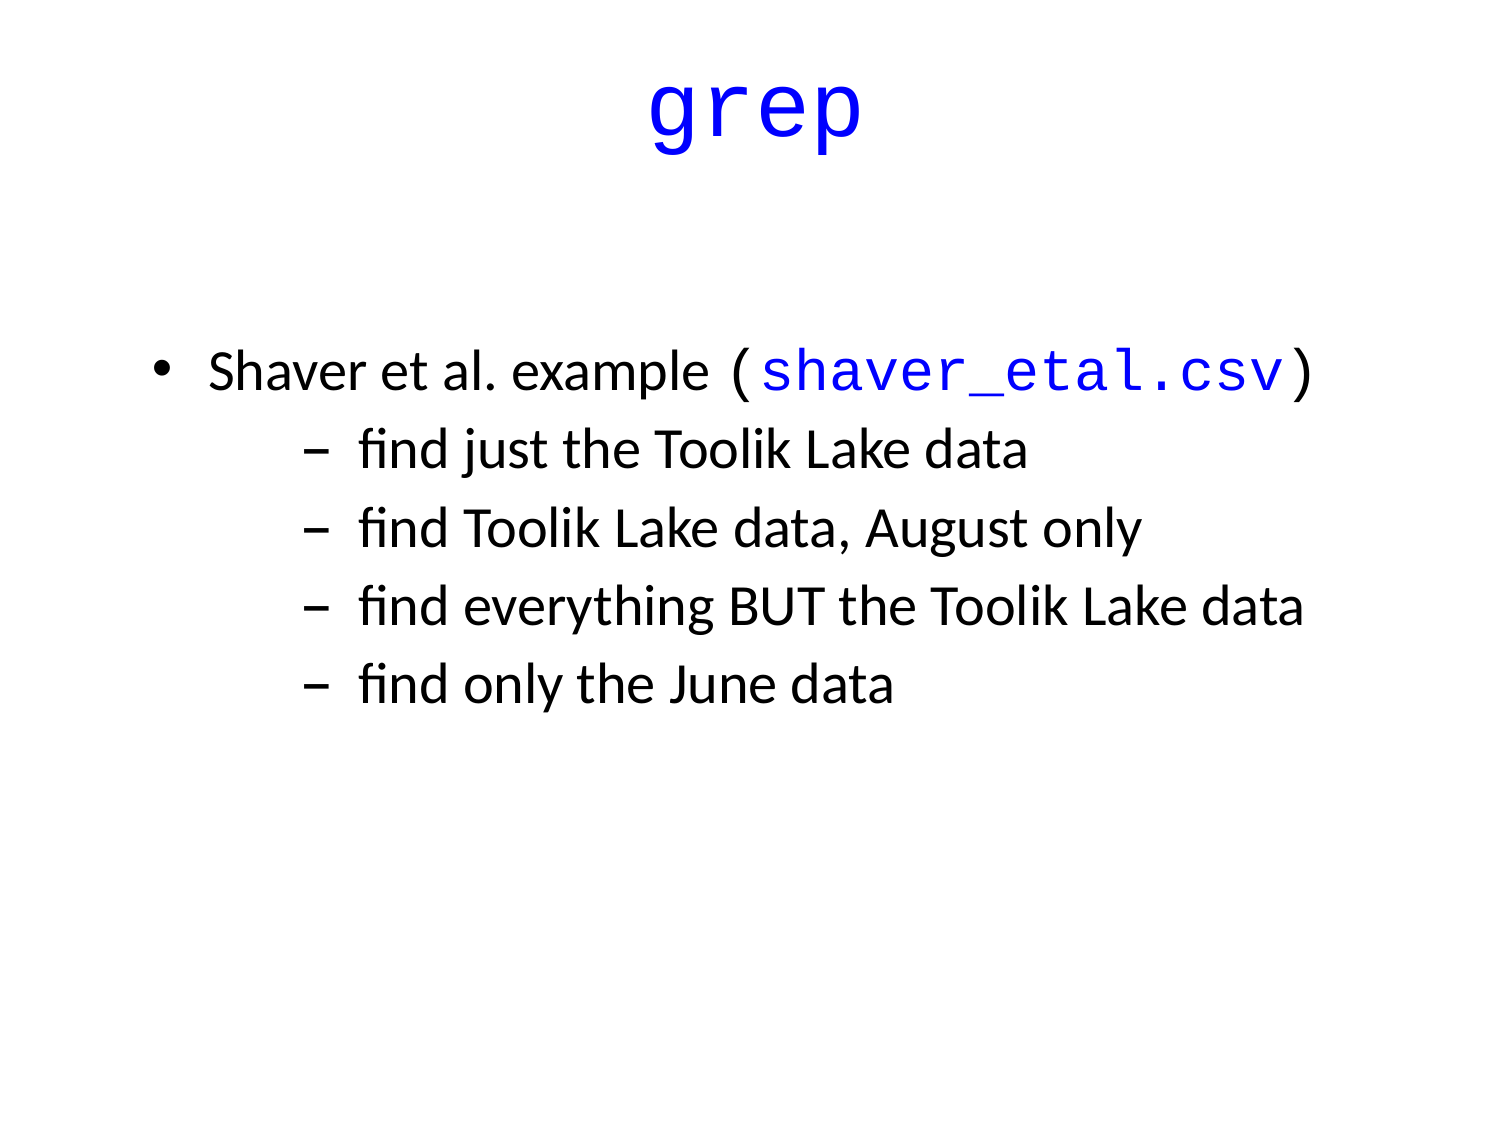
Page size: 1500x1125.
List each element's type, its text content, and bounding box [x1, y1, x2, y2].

text_box grep [63, 28, 1448, 171]
text_box Shaver et al. example (shaver_etal.csv) find just the Toolik Lake data find Toolik Lake data, August only find everything BUT the Toolik Lake data find only the June data [100, 296, 1411, 723]
